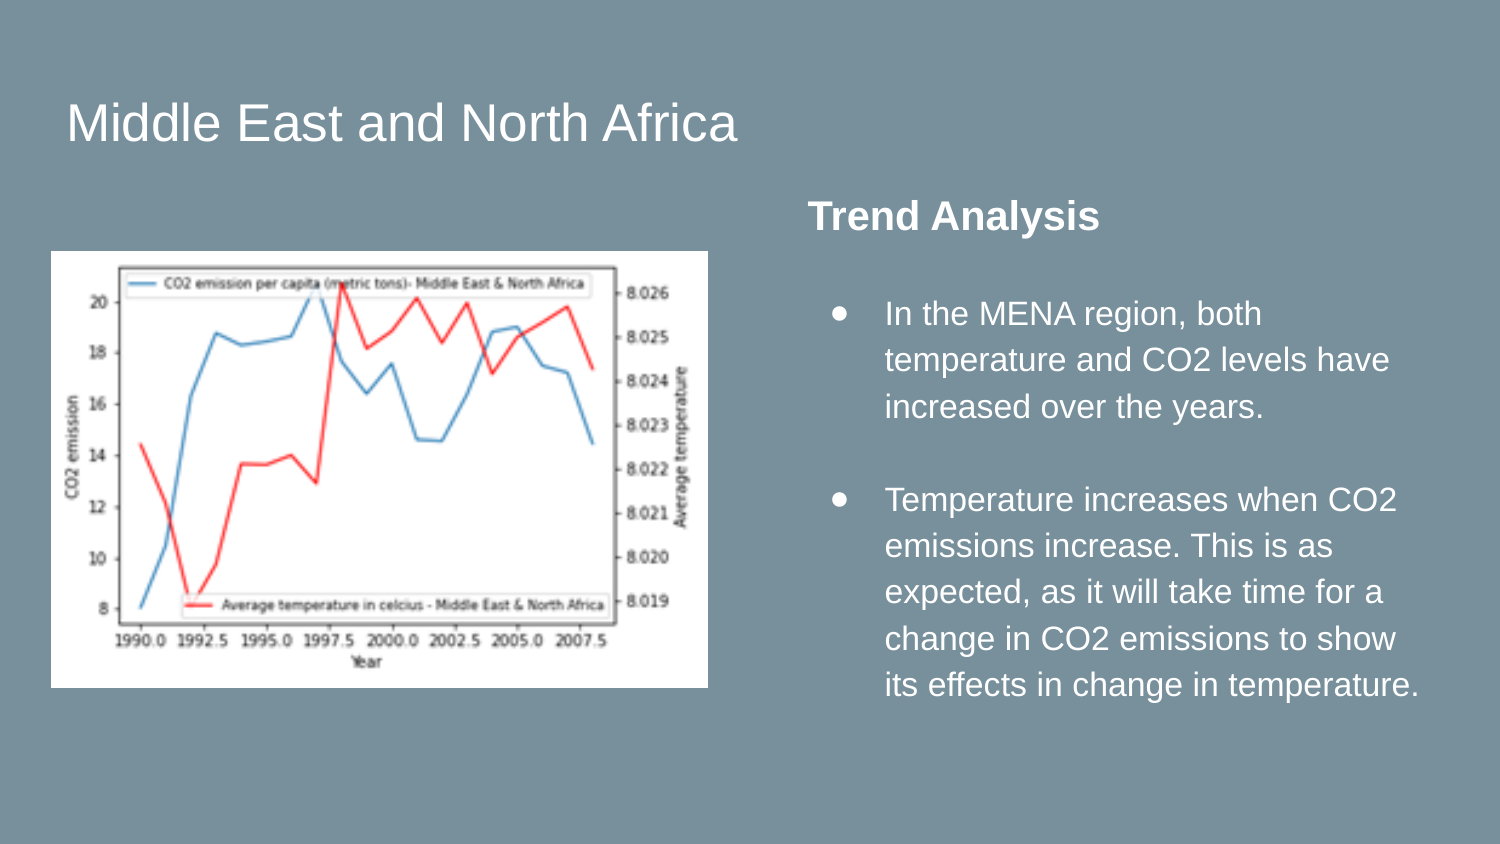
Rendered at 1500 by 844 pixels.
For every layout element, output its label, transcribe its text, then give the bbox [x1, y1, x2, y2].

picture [50, 251, 708, 688]
list Trend Analysis In the MENA region, both temperature and CO2 levels have increased over the years. Temperature increases when CO2 emissions increase. This is as expected, as it will take time for a change in CO2 emissions to show its effects in change in temperature. [792, 166, 1449, 728]
title Middle East and North Africa [51, 72, 1449, 167]
